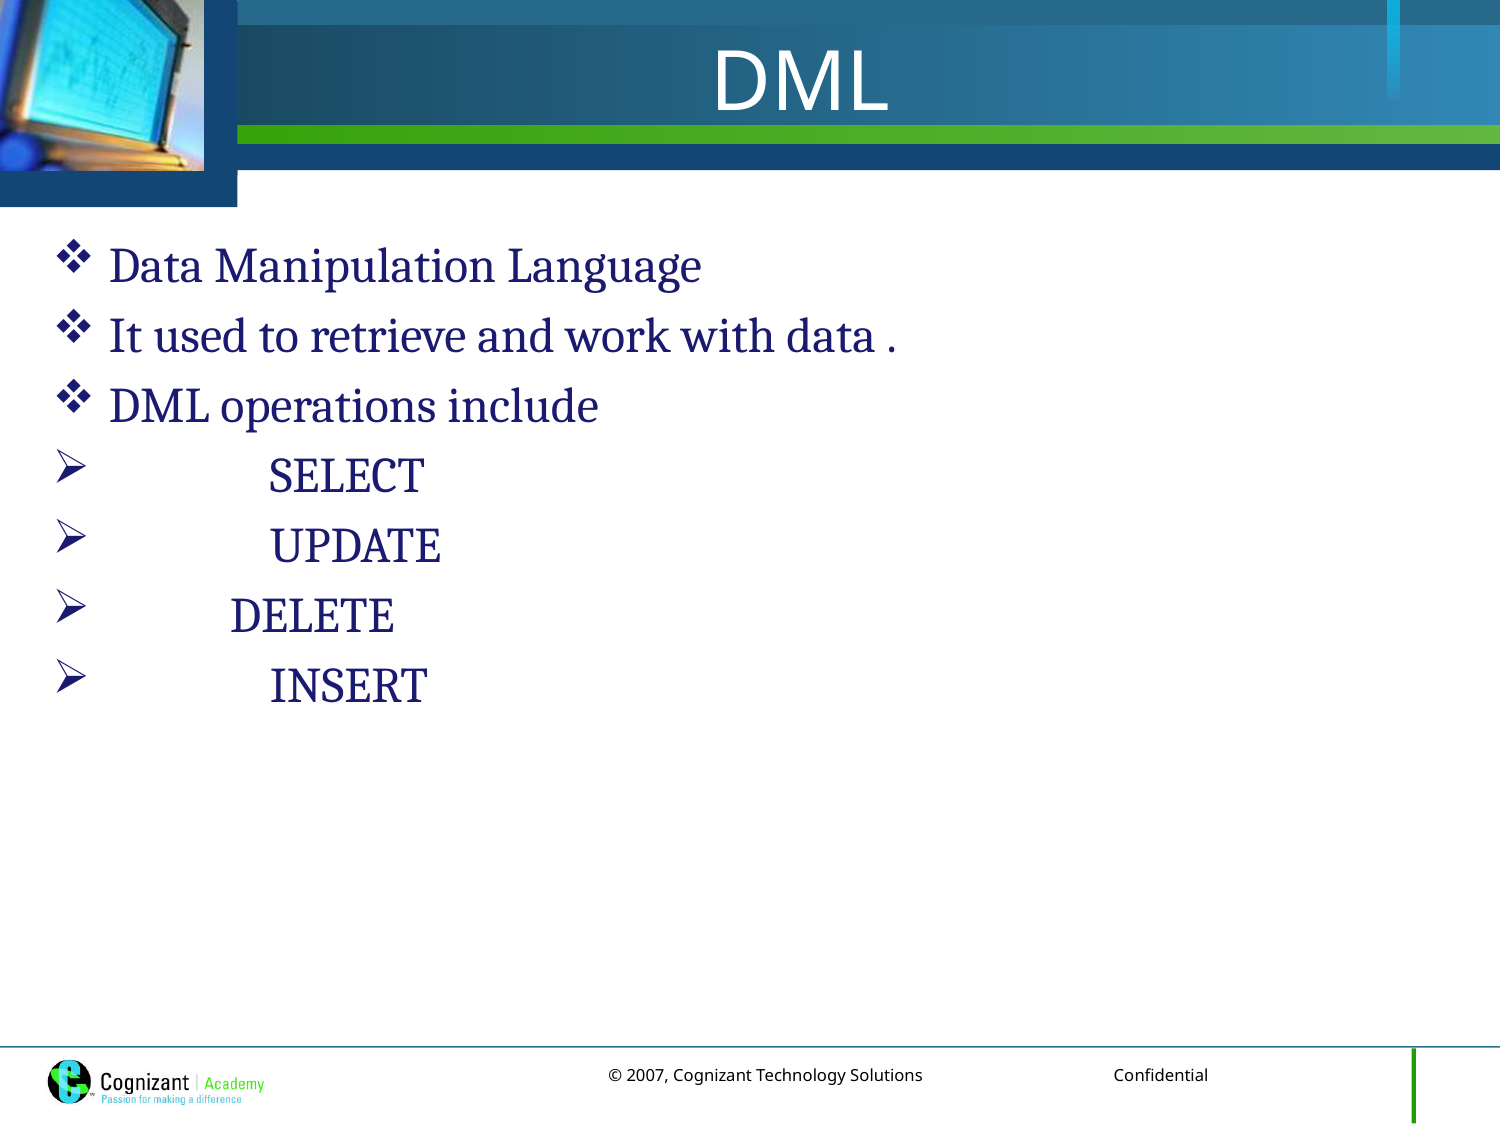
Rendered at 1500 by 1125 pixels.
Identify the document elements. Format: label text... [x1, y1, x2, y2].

title DML [237, 33, 1363, 122]
list Data Manipulation Language It used to retrieve and work with data . DML operations include SELECT UPDATE DELETE INSERT [37, 224, 1463, 1037]
picture [0, 0, 204, 171]
picture [35, 1050, 275, 1119]
